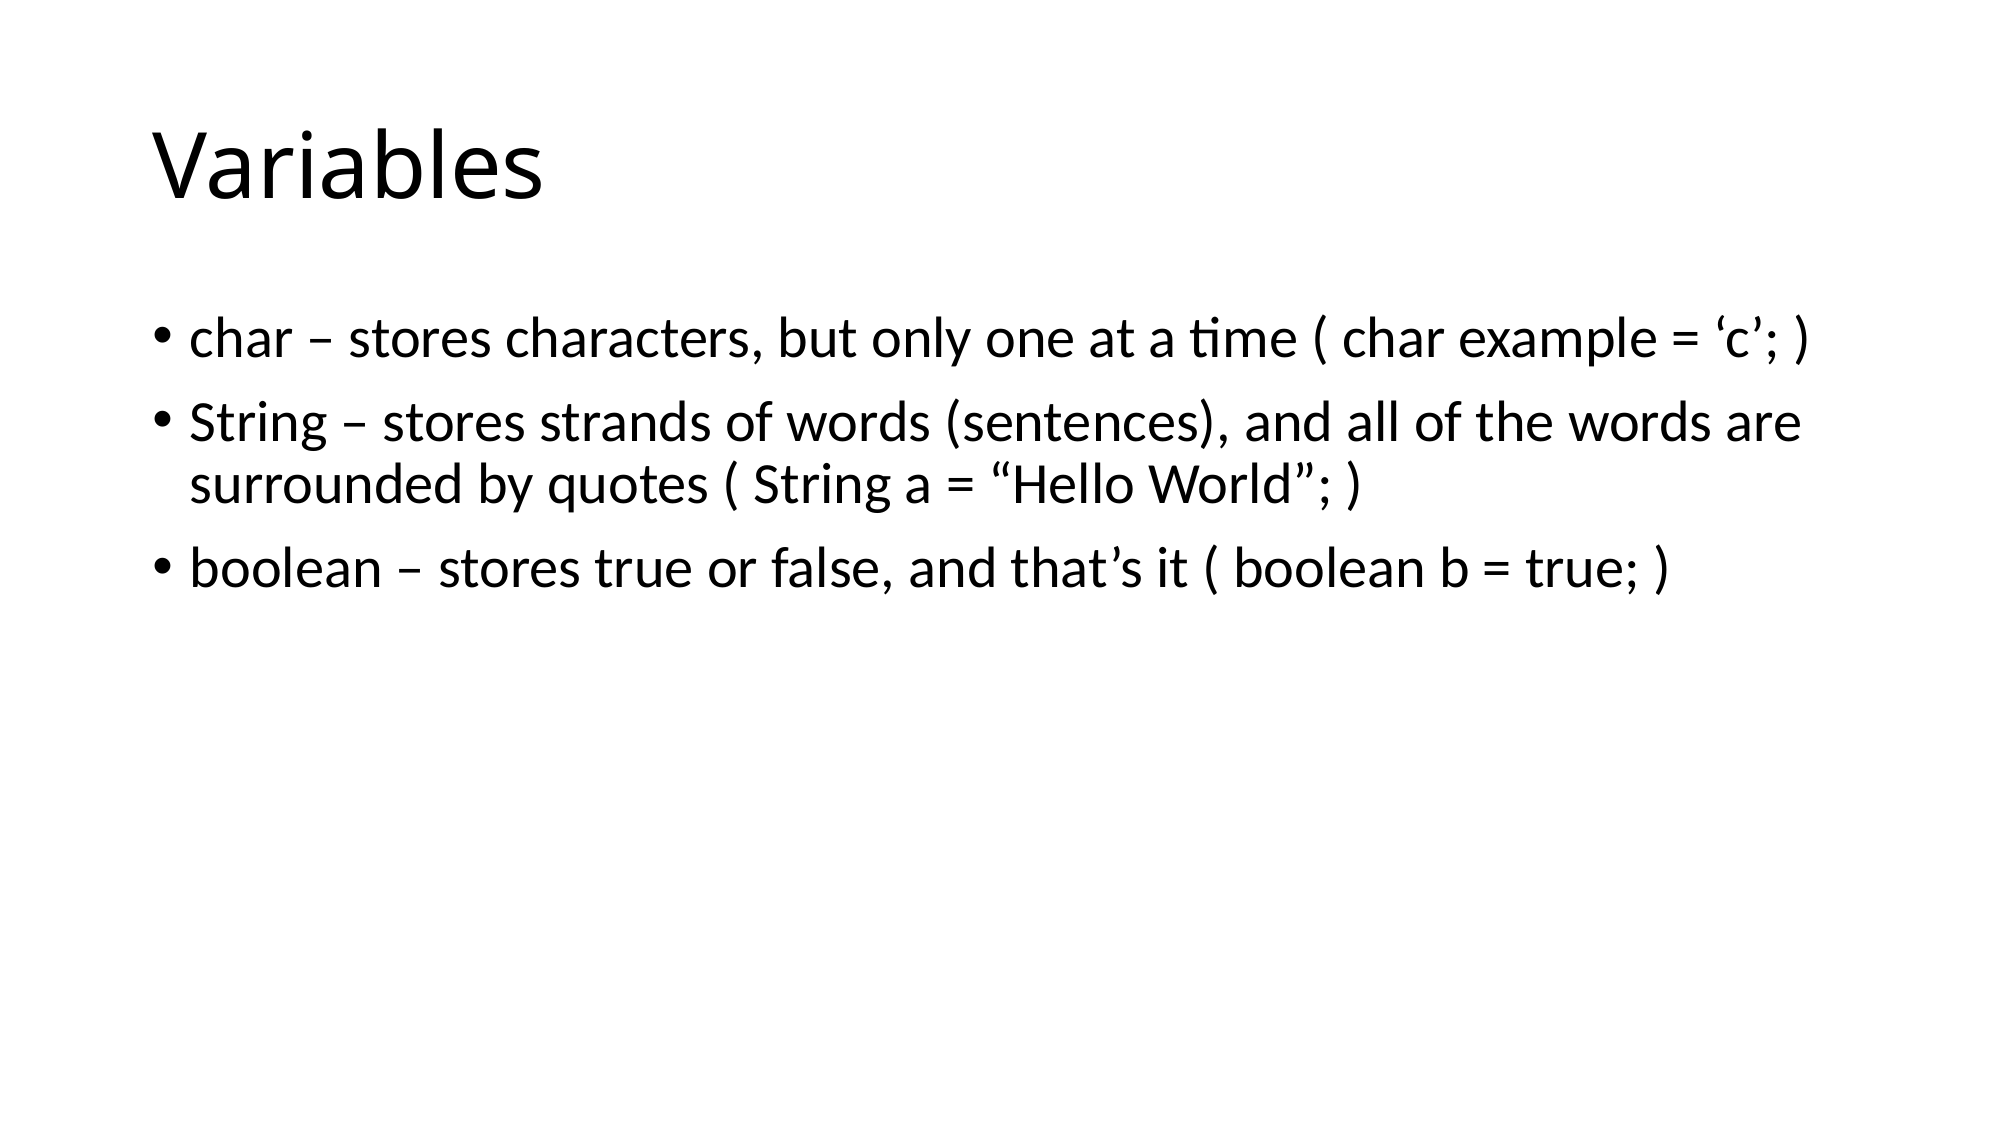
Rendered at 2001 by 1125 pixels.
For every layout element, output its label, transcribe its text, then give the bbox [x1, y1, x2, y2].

title Variables [137, 59, 1863, 278]
list char – stores characters, but only one at a time ( char example = ‘c’; ) String – stores strands of words (sentences), and all of the words are surrounded by quotes ( String a = “Hello World”; ) boolean – stores true or false, and that’s it ( boolean b = true; ) [137, 299, 1863, 1014]
